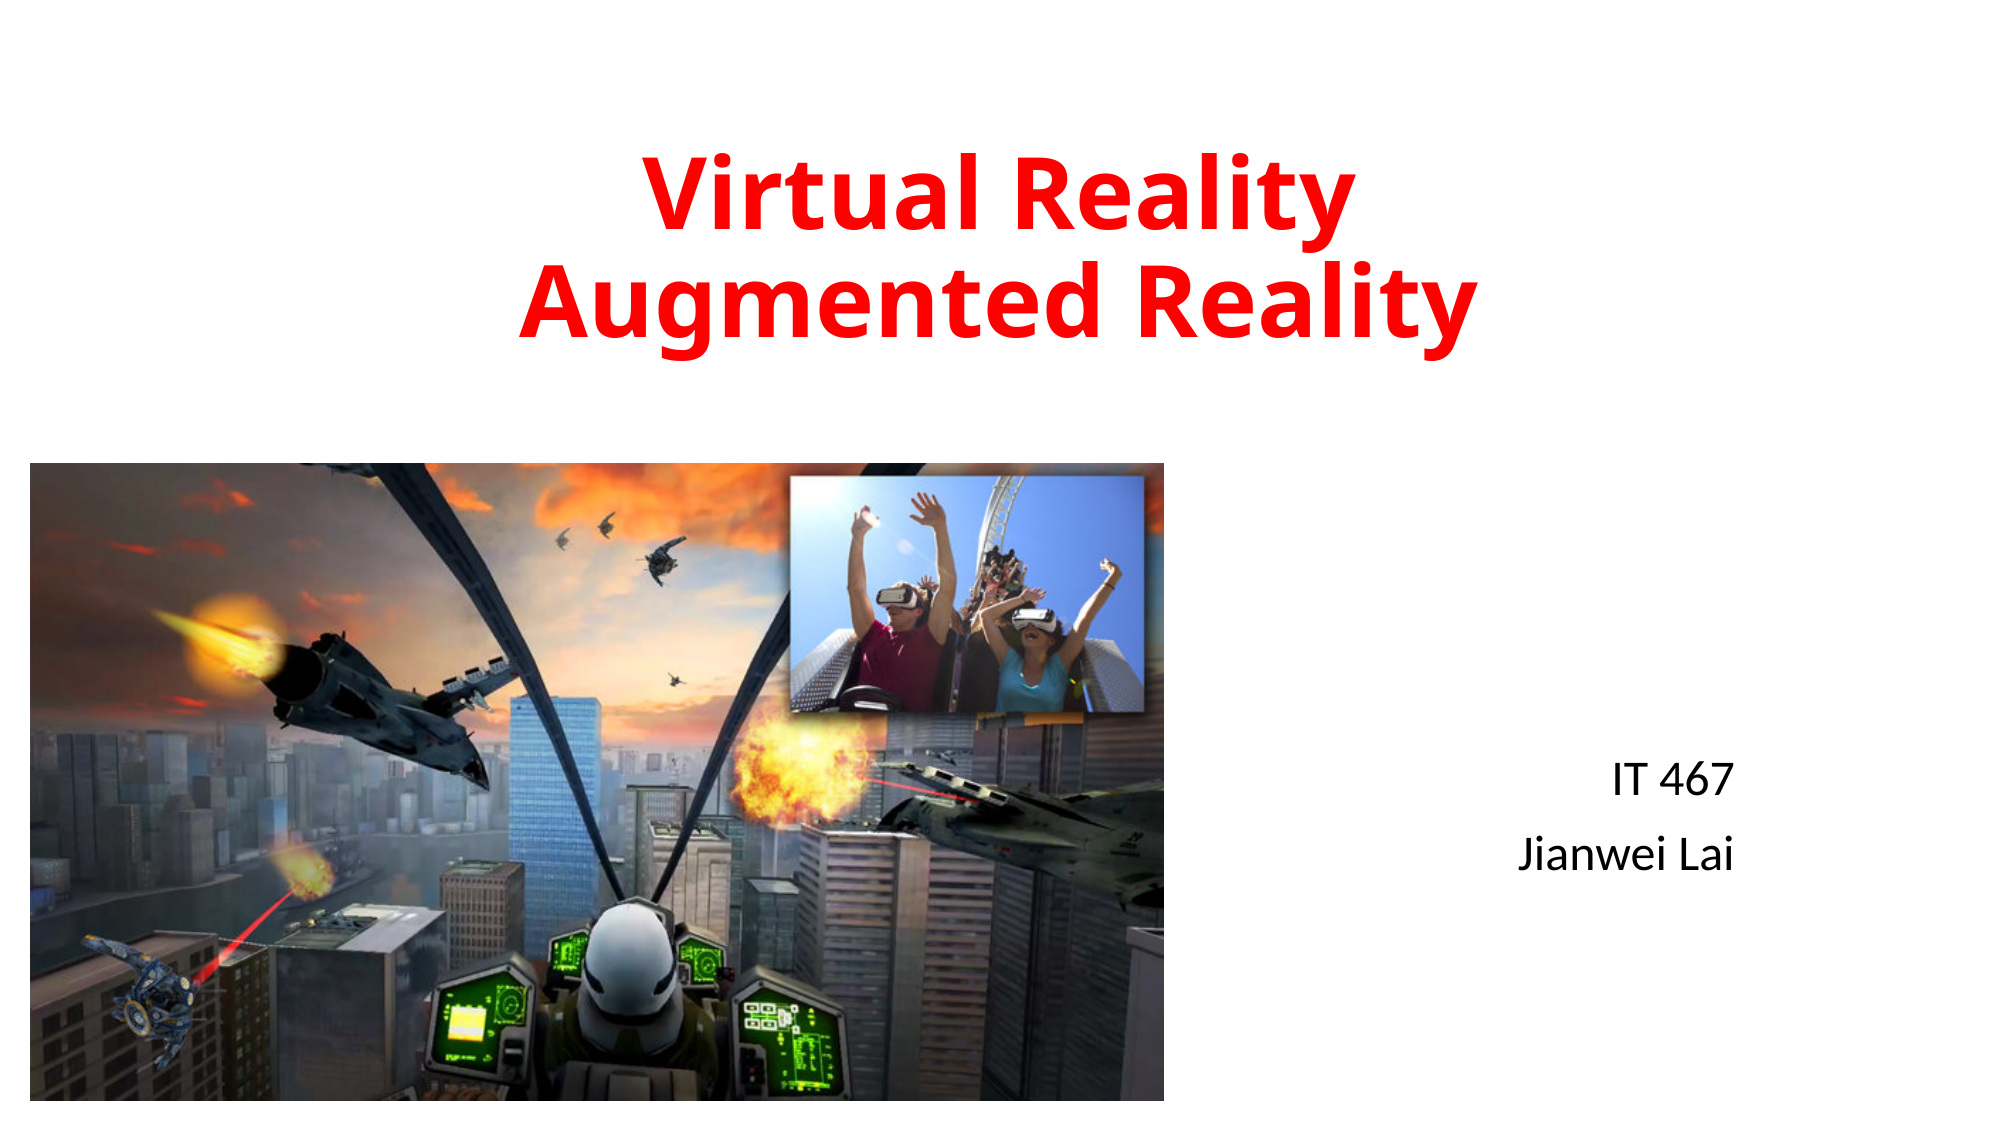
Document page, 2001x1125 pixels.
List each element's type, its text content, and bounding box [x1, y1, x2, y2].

title Virtual Reality Augmented Reality [249, 94, 1750, 487]
subtitle IT 467 Jianwei Lai [1164, 745, 1750, 1017]
picture [30, 463, 1164, 1101]
